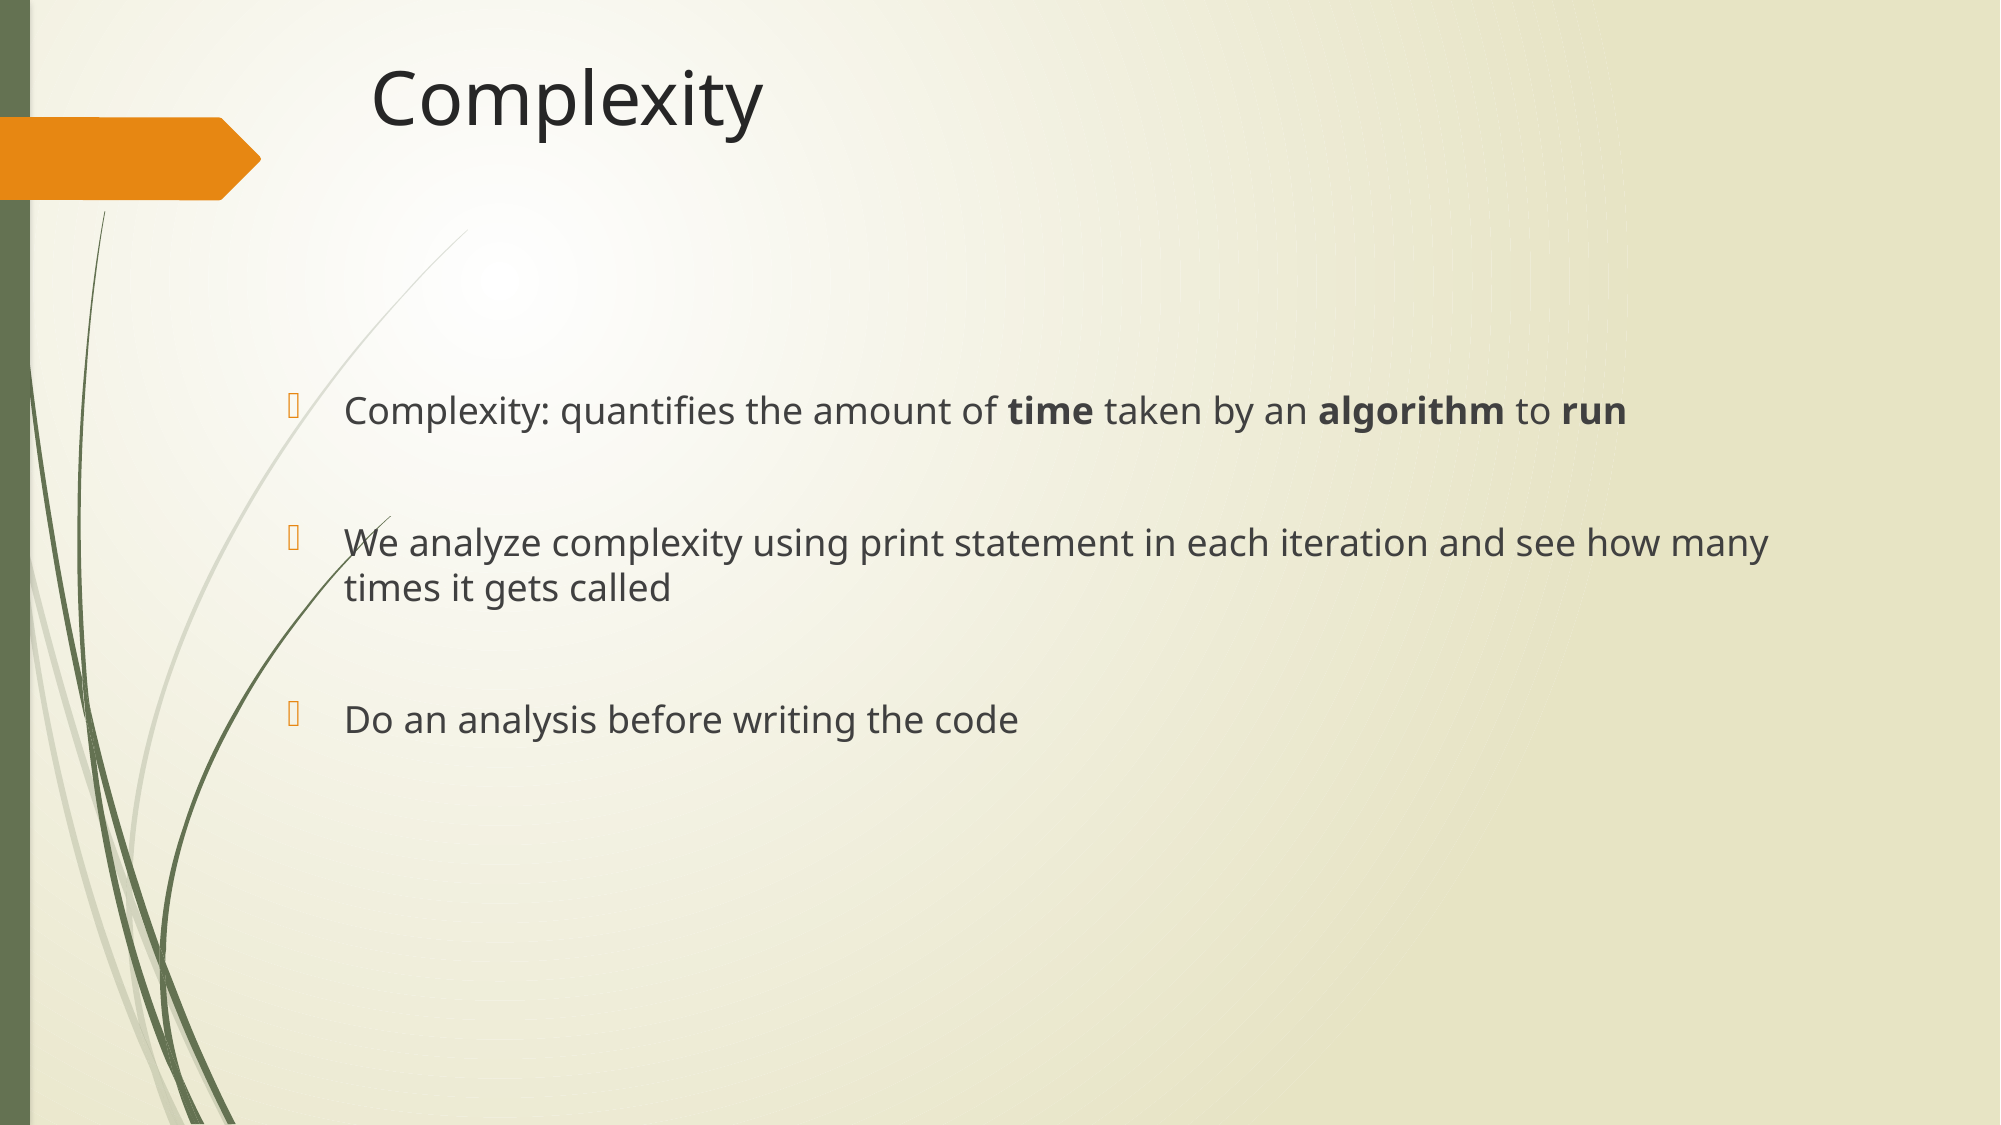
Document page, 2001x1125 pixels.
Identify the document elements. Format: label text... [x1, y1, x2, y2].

title Complexity [355, 42, 1818, 153]
list Complexity: quantifies the amount of time taken by an algorithm to run We analyze complexity using print statement in each iteration and see how many times it gets called Do an analysis before writing the code [272, 379, 1837, 1057]
